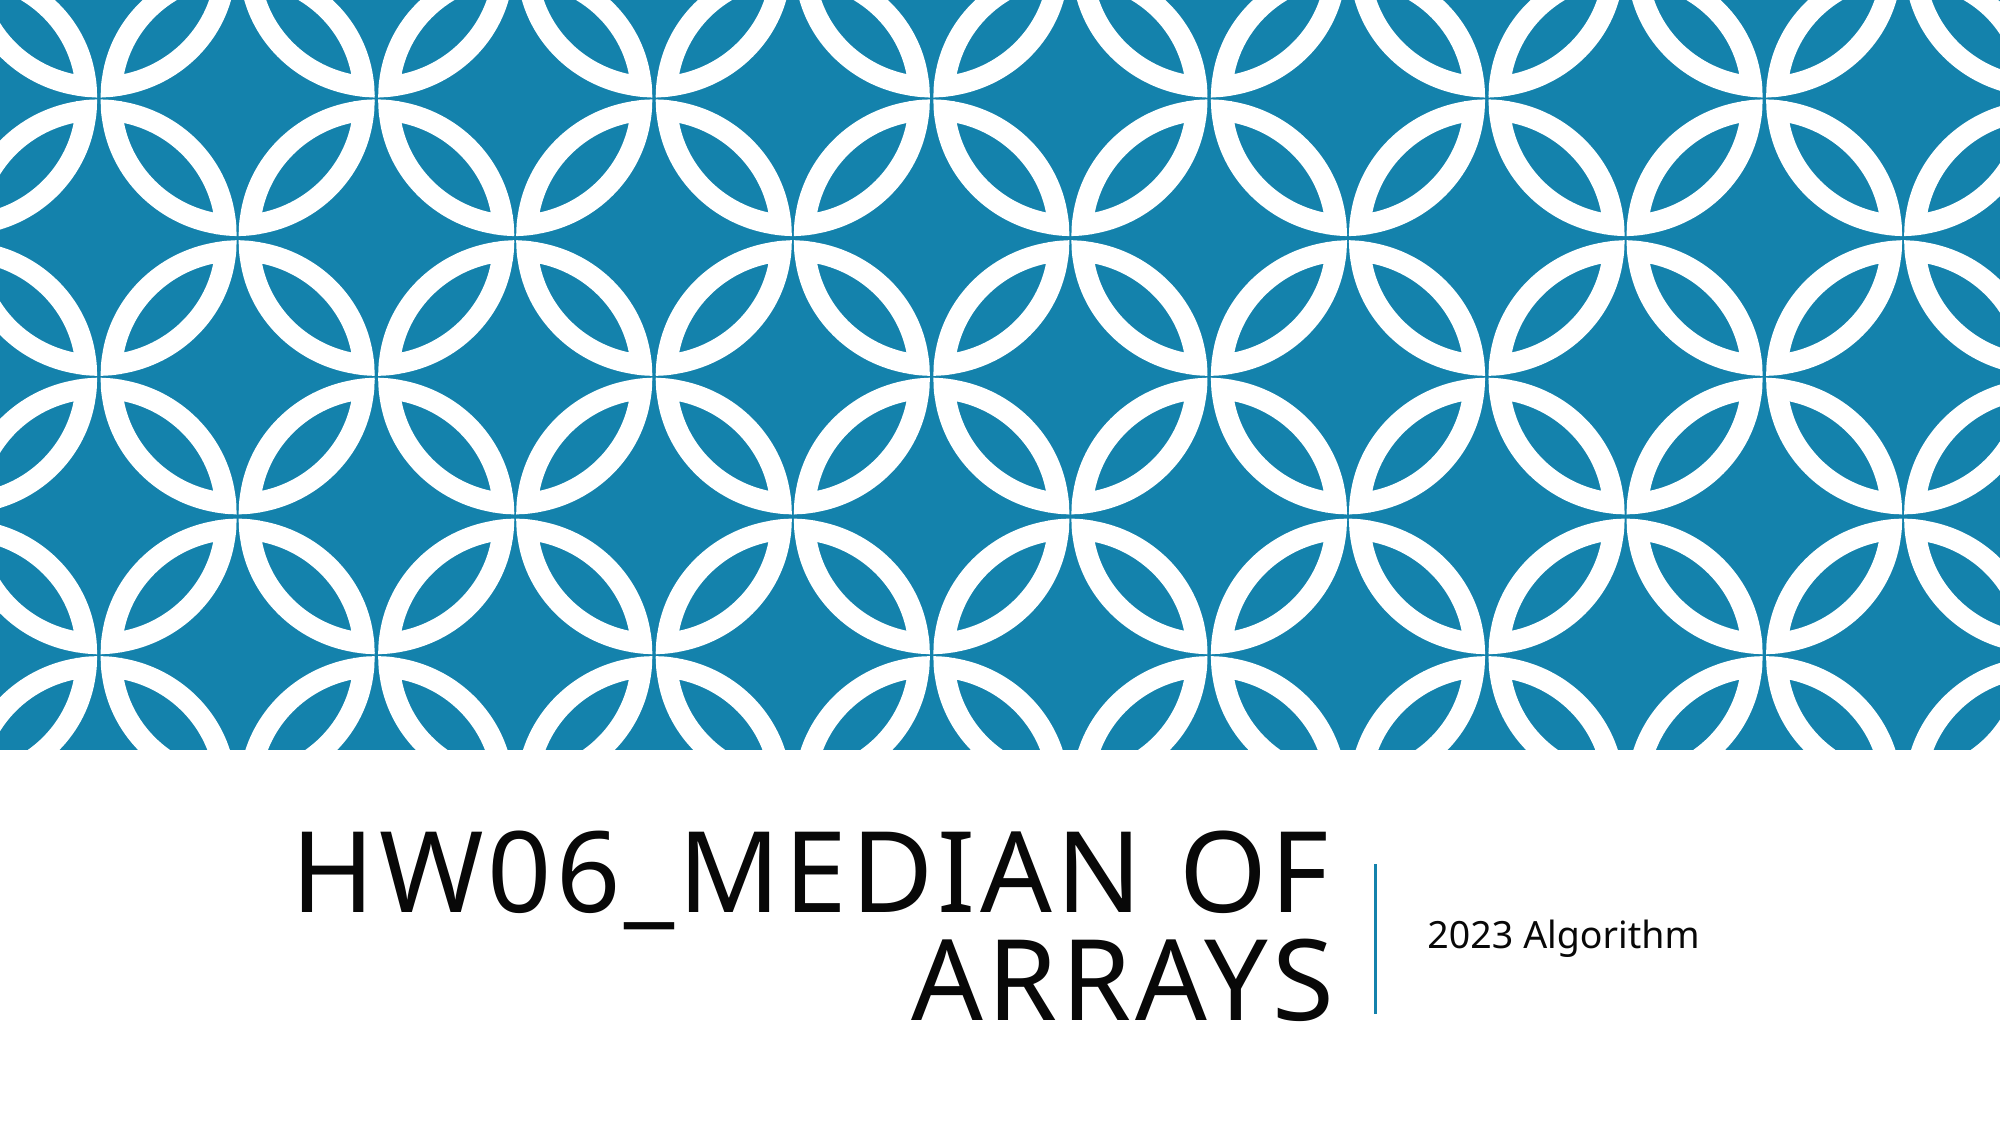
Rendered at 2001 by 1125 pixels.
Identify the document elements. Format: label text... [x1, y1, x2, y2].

title HW06_Median of arrays [75, 813, 1350, 1054]
subtitle 2023 Algorithm [1412, 813, 1938, 1054]
